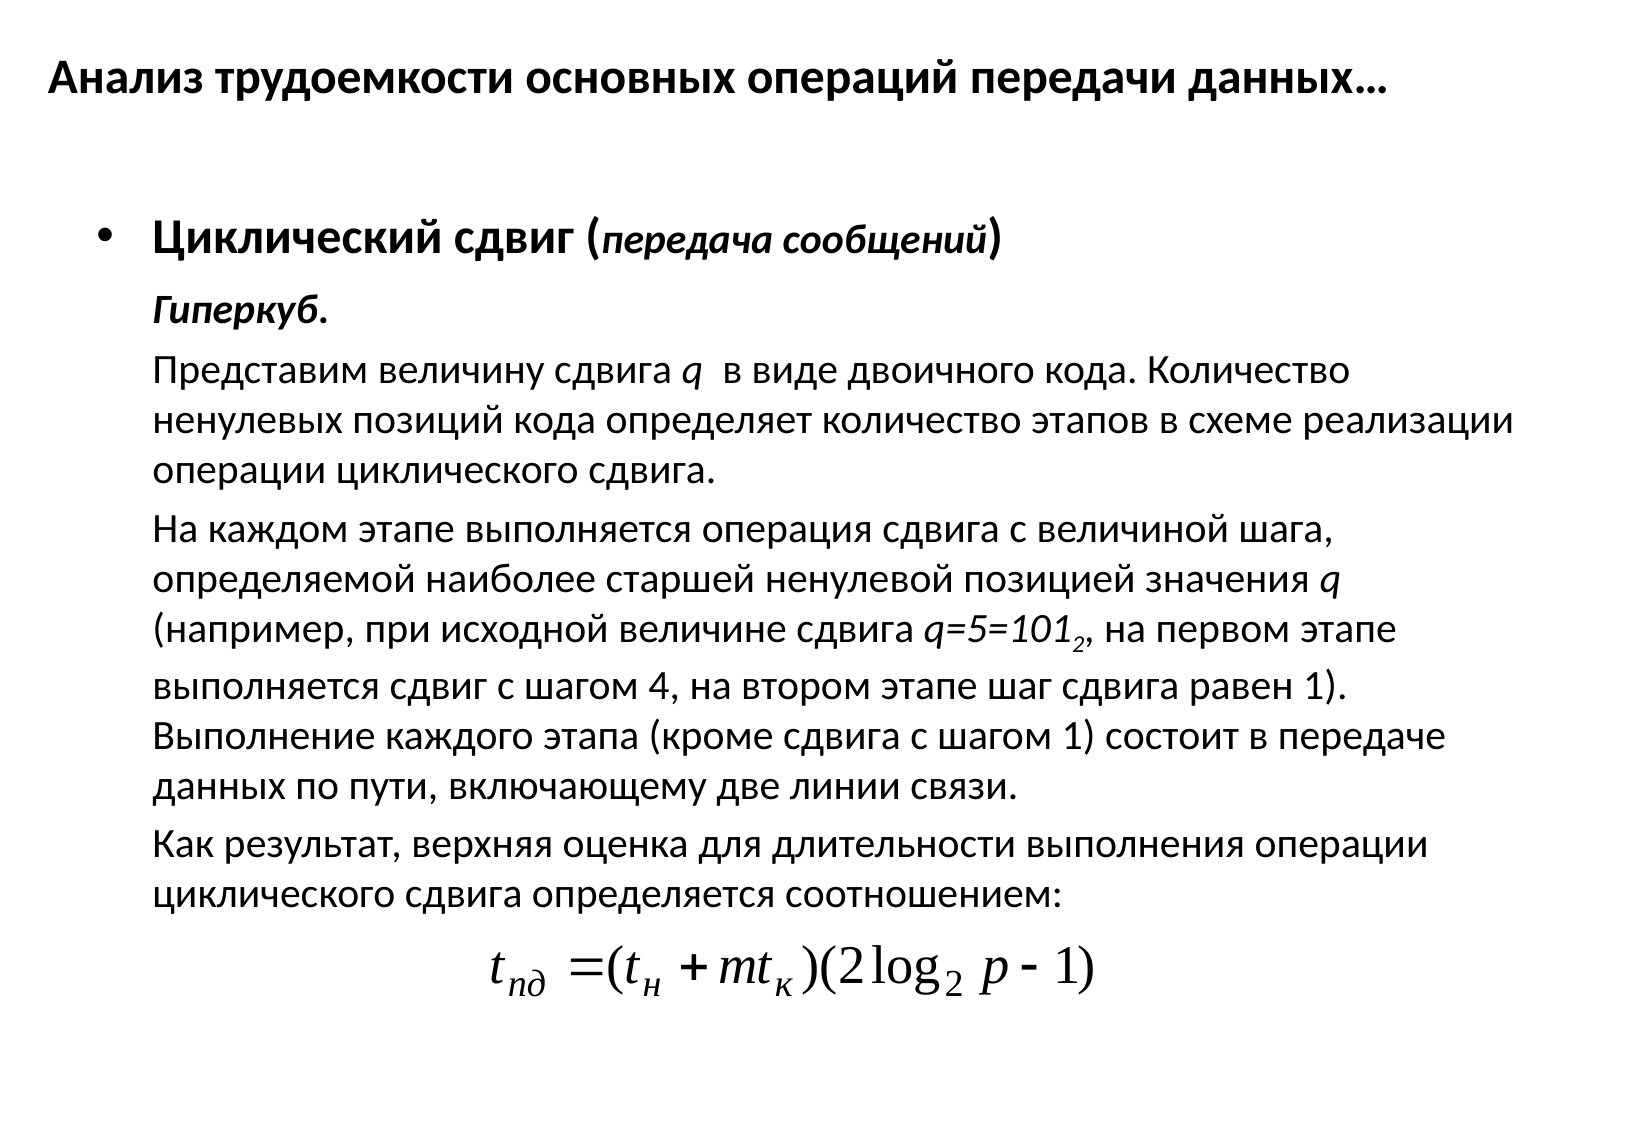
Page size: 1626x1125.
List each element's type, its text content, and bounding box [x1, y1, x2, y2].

list Циклический сдвиг (передача сообщений) Гиперкуб. Представим величину сдвига q в виде двоичного кода. Количество ненулевых позиций кода определяет количество этапов в схеме реализации операции циклического сдвига. На каждом этапе выполняется операция сдвига с величиной шага, определяемой наиболее старшей ненулевой позицией значения q (например, при исходной величине сдвига q=5=1012, на первом этапе выполняется сдвиг с шагом 4, на втором этапе шаг сдвига равен 1). Выполнение каждого этапа (кроме сдвига с шагом 1) состоит в передаче данных по пути, включающему две линии связи. Как результат, верхняя оценка для длительности выполнения операции циклического сдвига определяется соотношением: [80, 196, 1544, 460]
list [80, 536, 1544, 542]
list Циклический сдвиг (передача сообщений) Гиперкуб. Представим величину сдвига q в виде двоичного кода. Количество ненулевых позиций кода определяет количество этапов в схеме реализации операции циклического сдвига. На каждом этапе выполняется операция сдвига с величиной шага, определяемой наиболее старшей ненулевой позицией значения q (например, при исходной величине сдвига q=5=1012, на первом этапе выполняется сдвиг с шагом 4, на втором этапе шаг сдвига равен 1). Выполнение каждого этапа (кроме сдвига с шагом 1) состоит в передаче данных по пути, включающему две линии связи. Как результат, верхняя оценка для длительности выполнения операции циклического сдвига определяется соотношением: [80, 461, 1544, 525]
list Циклический сдвиг (передача сообщений) Гиперкуб. Представим величину сдвига q в виде двоичного кода. Количество ненулевых позиций кода определяет количество этапов в схеме реализации операции циклического сдвига. На каждом этапе выполняется операция сдвига с величиной шага, определяемой наиболее старшей ненулевой позицией значения q (например, при исходной величине сдвига q=5=1012, на первом этапе выполняется сдвиг с шагом 4, на втором этапе шаг сдвига равен 1). Выполнение каждого этапа (кроме сдвига с шагом 1) состоит в передаче данных по пути, включающему две линии связи. Как результат, верхняя оценка для длительности выполнения операции циклического сдвига определяется соотношением: [80, 547, 1544, 1000]
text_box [481, 928, 1109, 1011]
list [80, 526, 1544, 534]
title Анализ трудоемкости основных операций передачи данных… [32, 33, 1625, 126]
